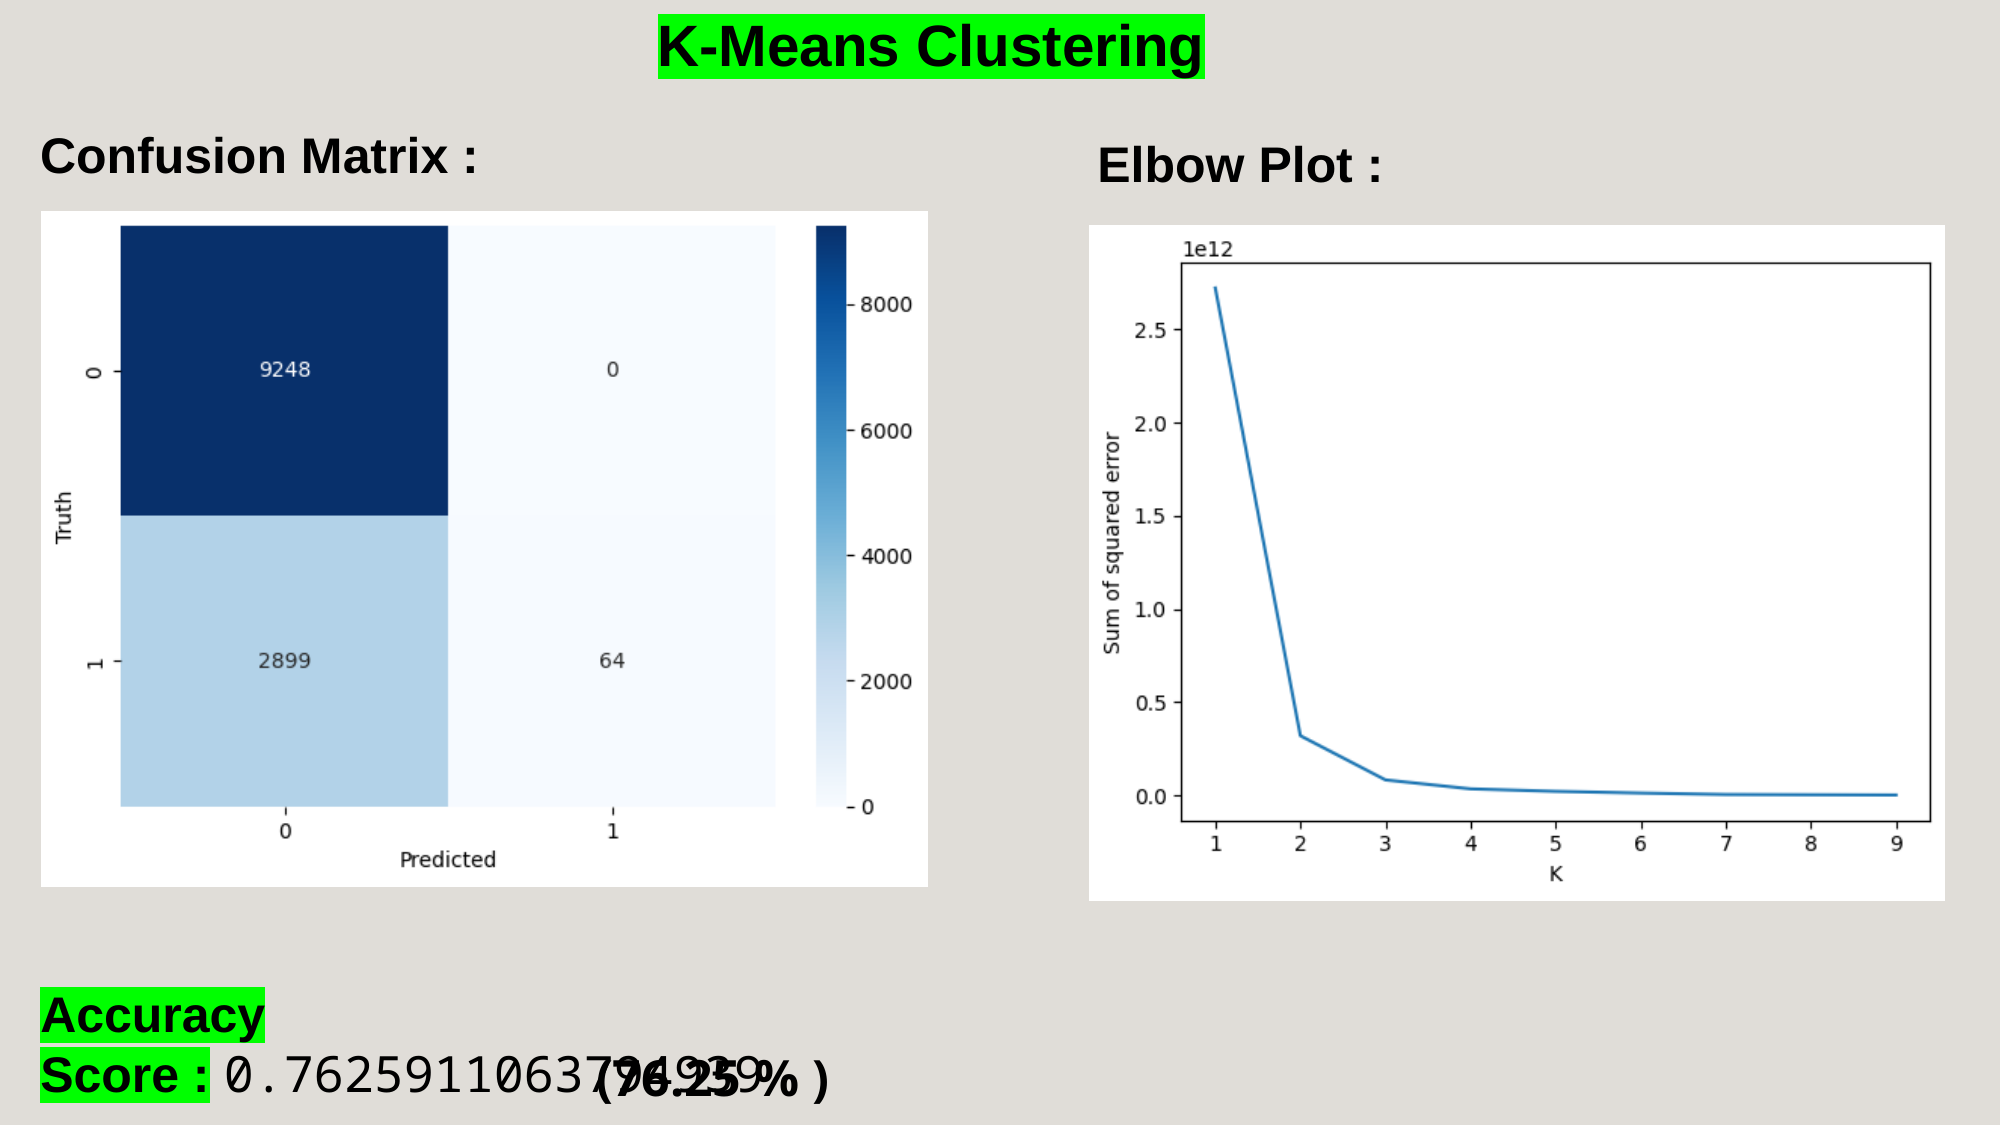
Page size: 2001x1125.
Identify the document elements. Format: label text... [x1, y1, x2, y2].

text_box K-Means Clustering [642, 0, 1568, 86]
text_box Accuracy Score : 0.7625911063794939 [25, 974, 994, 1110]
text_box Confusion Matrix : [25, 116, 527, 192]
text_box (76.25 % ) [581, 1039, 864, 1114]
picture [41, 211, 928, 887]
picture [1089, 225, 1945, 901]
text_box Elbow Plot : [1082, 124, 1685, 200]
